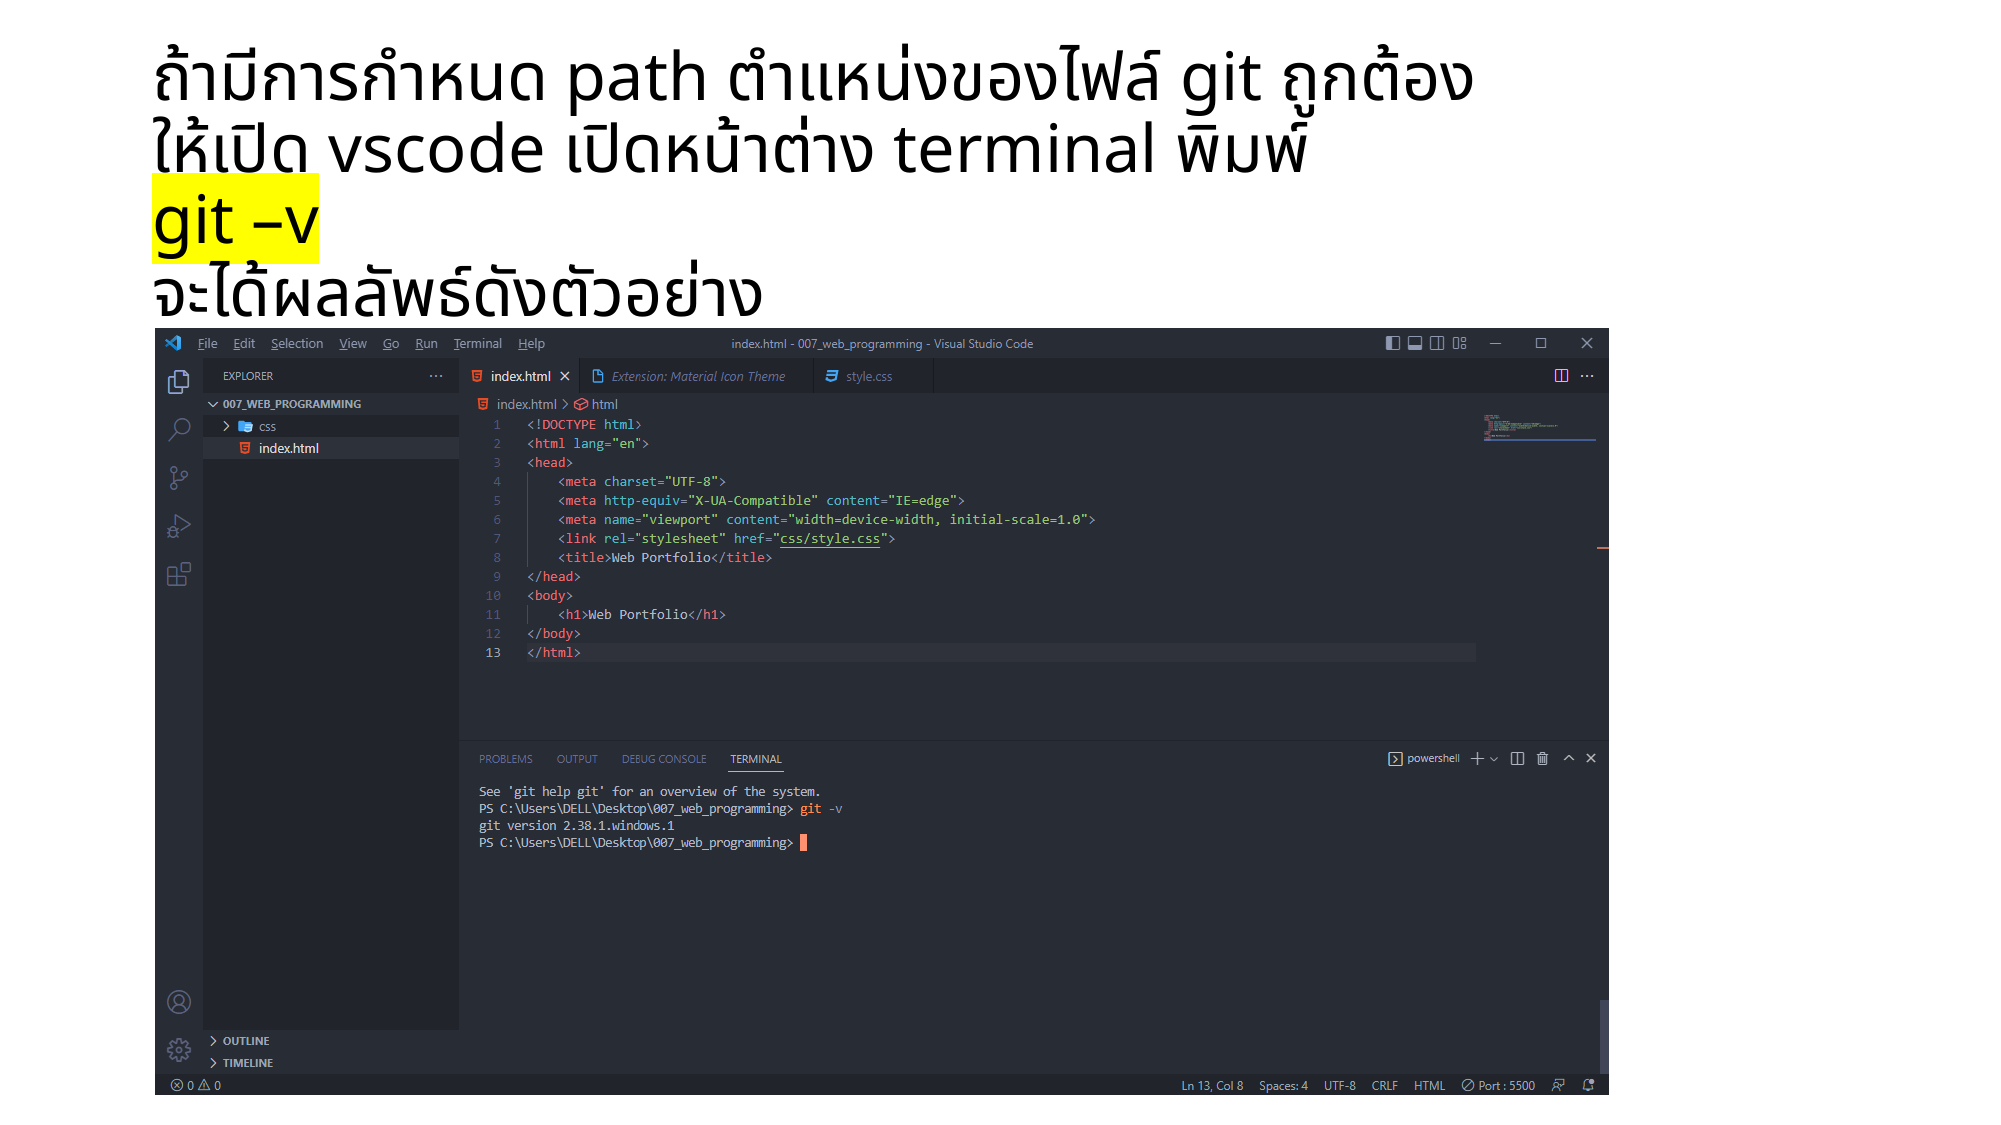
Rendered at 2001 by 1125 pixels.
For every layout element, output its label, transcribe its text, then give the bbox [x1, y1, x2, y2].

picture [155, 328, 1609, 1095]
title ถ้ามีการกำหนด path ตำแหน่งของไฟล์ git ถูกต้อง ให้เปิด vscode เปิดหน้าต่าง terminal พิมพ์ git –v จะได้ผลลัพธ์ดังตัวอย่าง [137, 77, 1863, 296]
